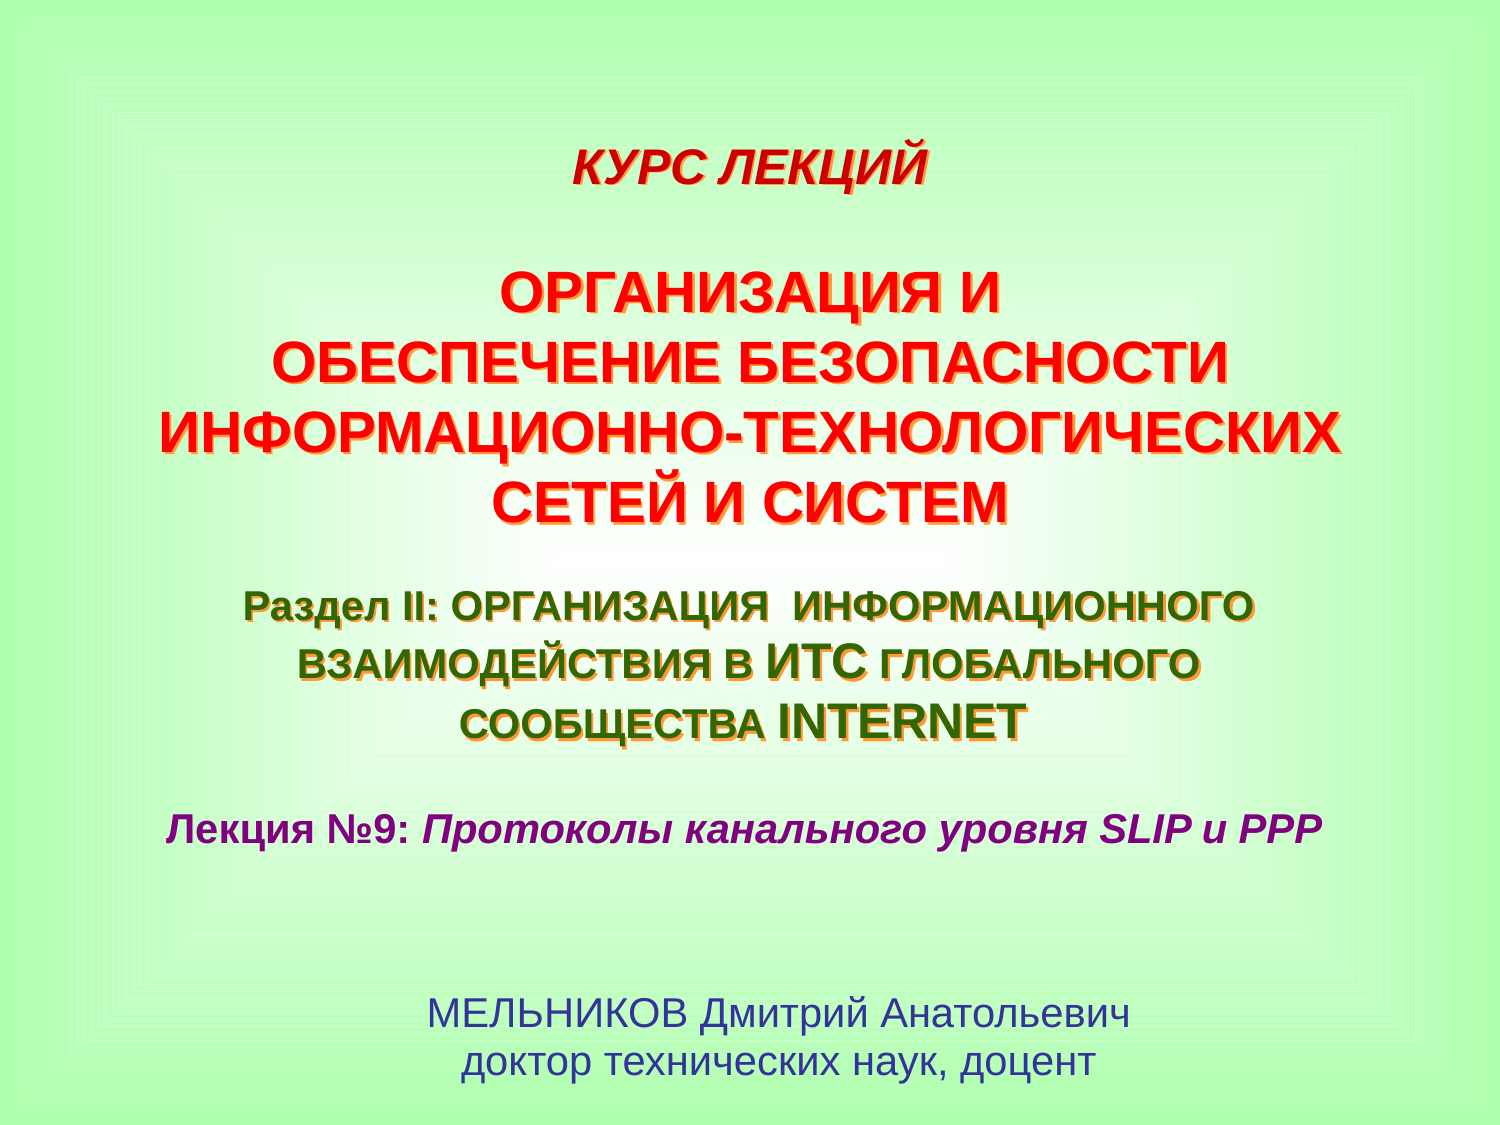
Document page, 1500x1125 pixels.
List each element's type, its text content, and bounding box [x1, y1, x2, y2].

subtitle МЕЛЬНИКОВ Дмитрий Анатольевич доктор технических наук, доцент [253, 987, 1304, 1099]
text_box КУРС ЛЕКЦИЙ ОРГАНИЗАЦИЯ И ОБЕСПЕЧЕНИЕ БЕЗОПАСНОСТИ ИНФОРМАЦИОННО-ТЕХНОЛОГИЧЕСКИХ СЕТЕЙ И СИСТЕМ [0, 126, 1500, 542]
text_box Раздел II: ОРГАНИЗАЦИЯ ИНФОРМАЦИОННОГО ВЗАИМОДЕЙСТВИЯ В ИТС ГЛОБАЛЬНОГО СООБЩЕСТВА INTERNET [161, 571, 1336, 757]
text_box Лекция №9: Протоколы канального уровня SLIP и PPP [0, 794, 1500, 860]
